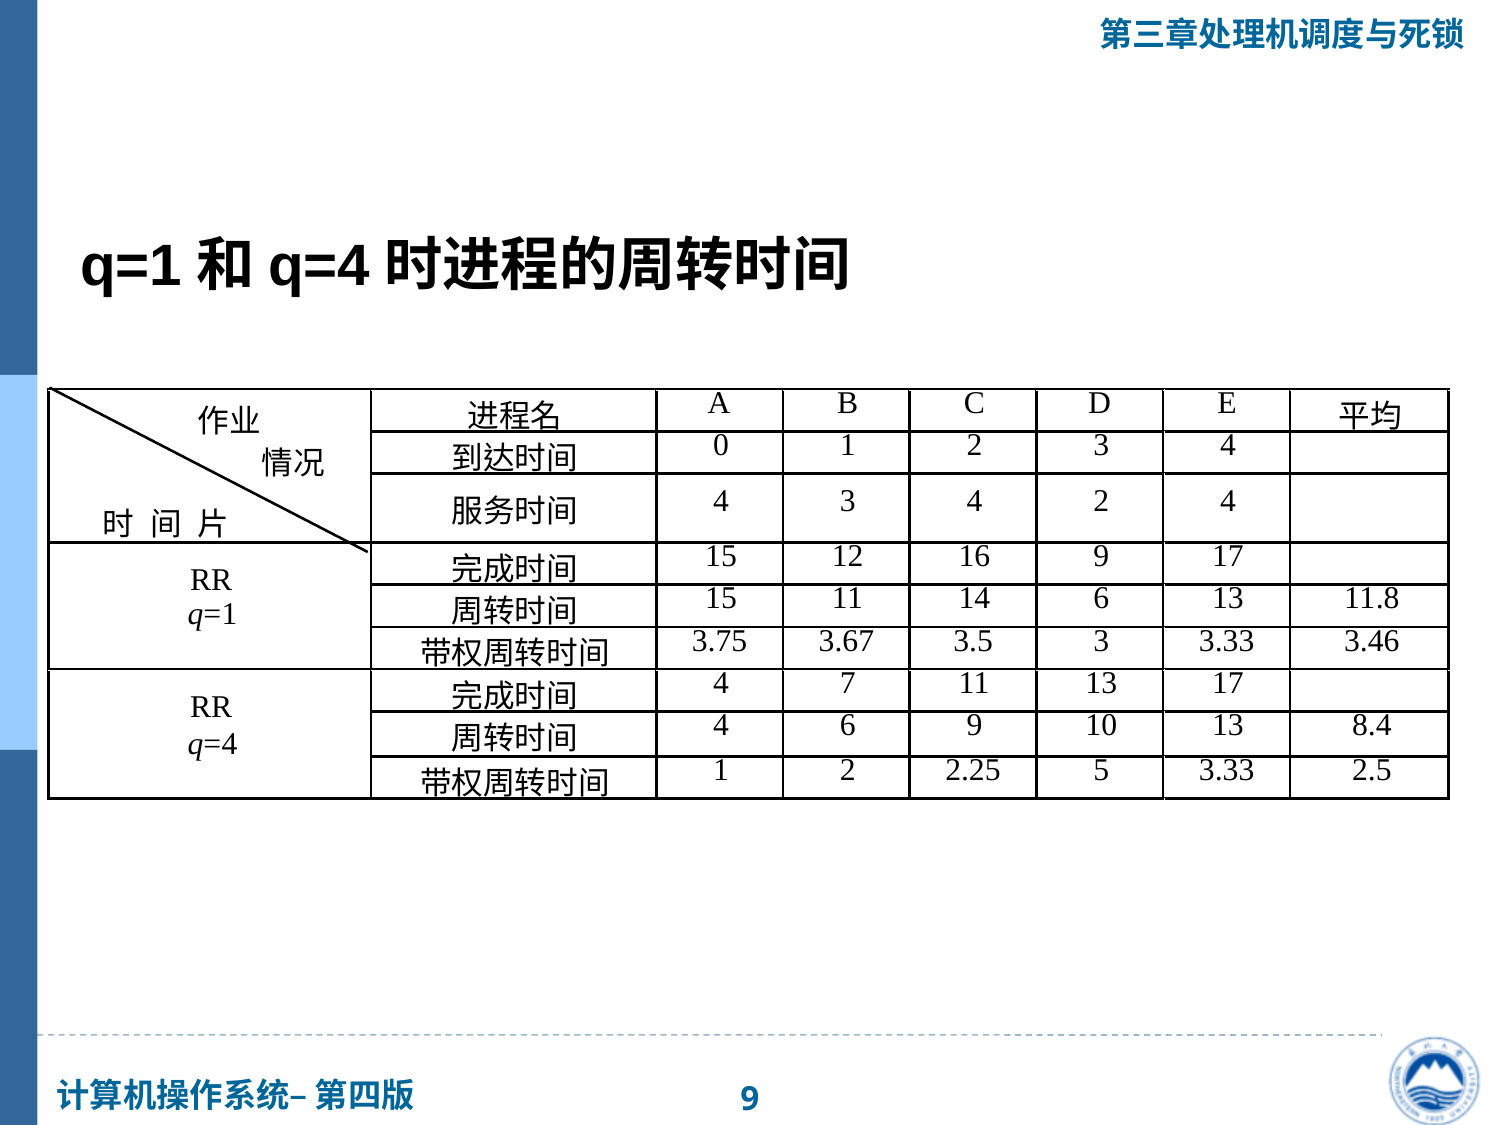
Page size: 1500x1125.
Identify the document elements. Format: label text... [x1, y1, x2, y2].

text_box q=1和q=4时进程的周转时间 [65, 219, 879, 305]
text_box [0, 385, 1500, 956]
picture [1382, 1033, 1482, 1125]
